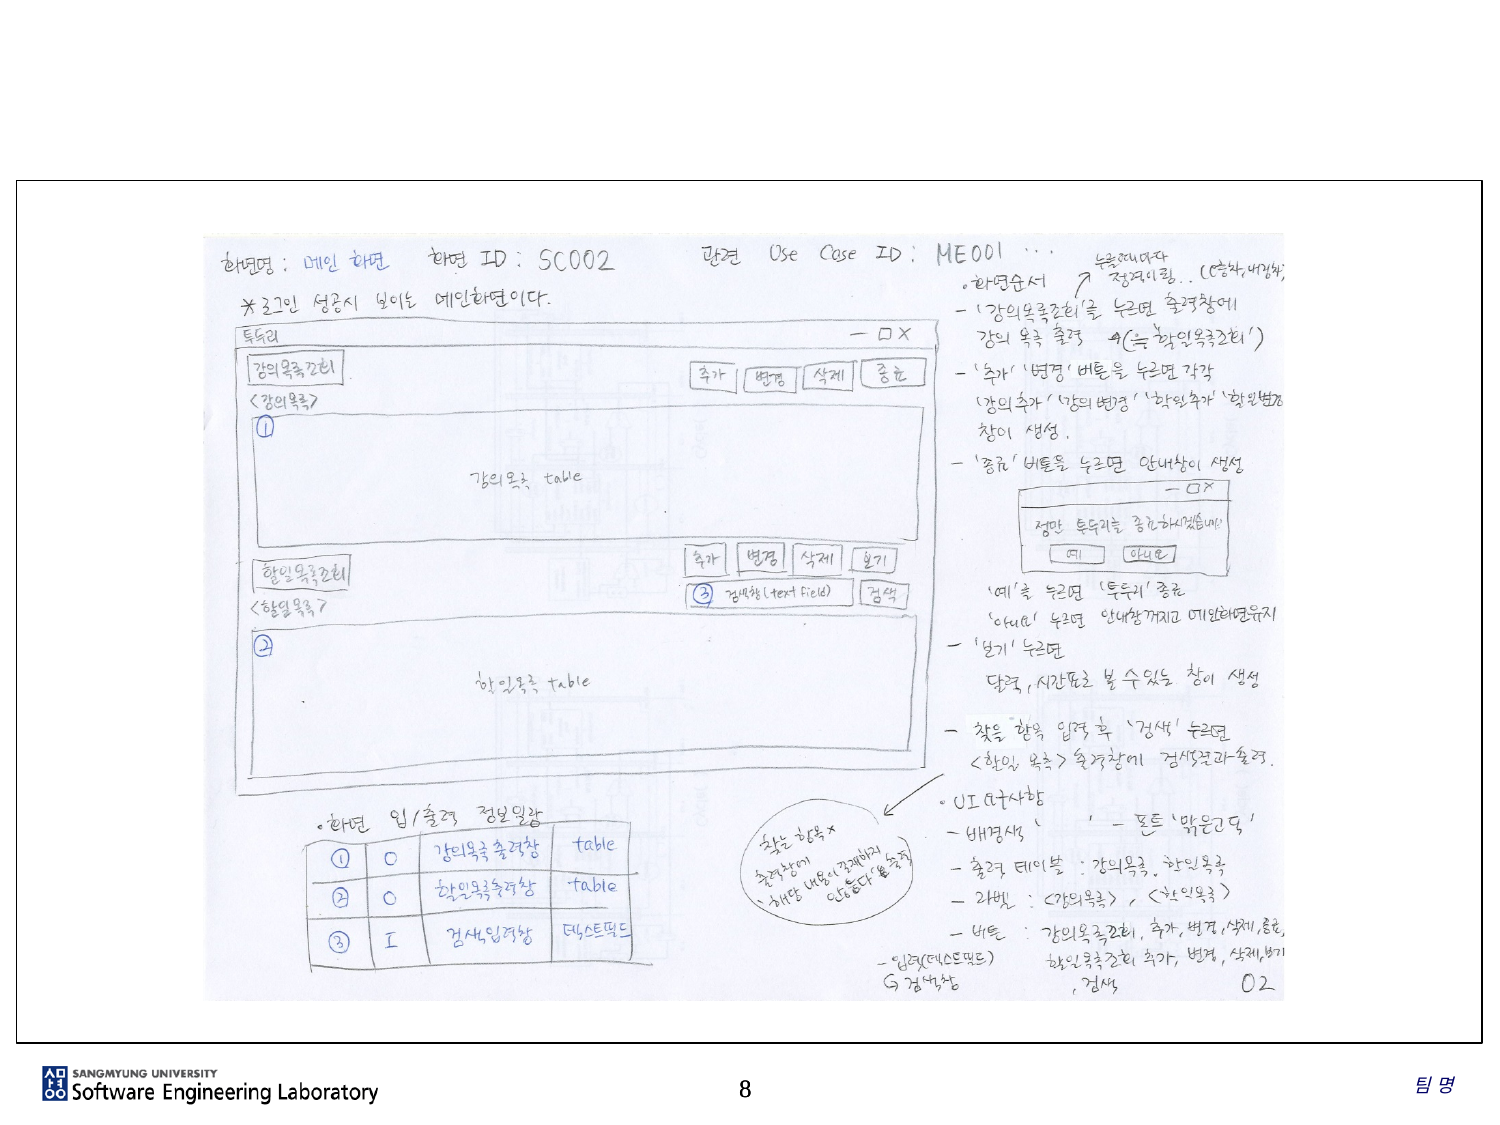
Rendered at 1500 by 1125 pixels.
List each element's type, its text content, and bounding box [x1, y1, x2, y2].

picture [42, 1066, 382, 1106]
footer 팀 명 [994, 1060, 1454, 1110]
picture [202, 232, 1290, 1002]
